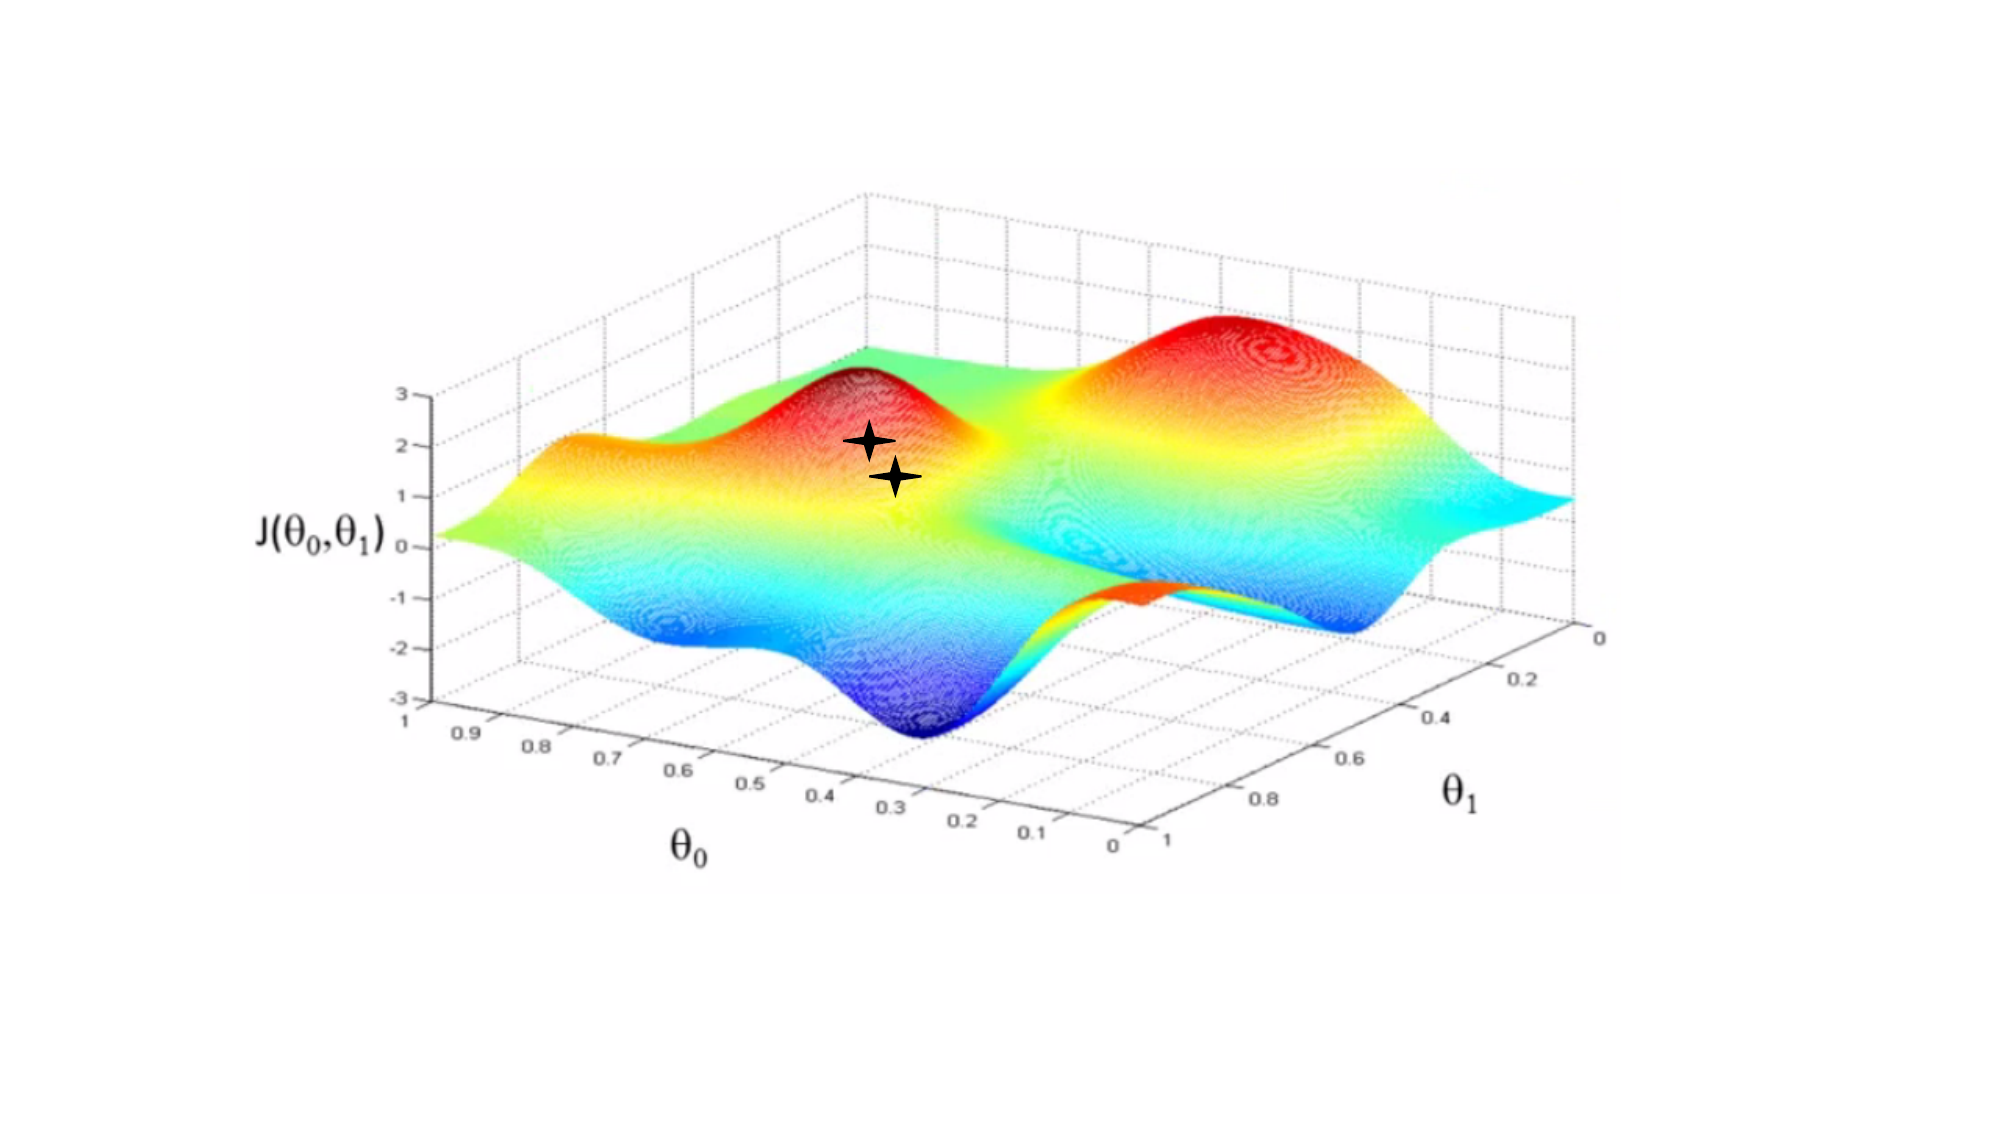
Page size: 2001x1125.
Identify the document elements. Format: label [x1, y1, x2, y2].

picture [249, 168, 1621, 894]
